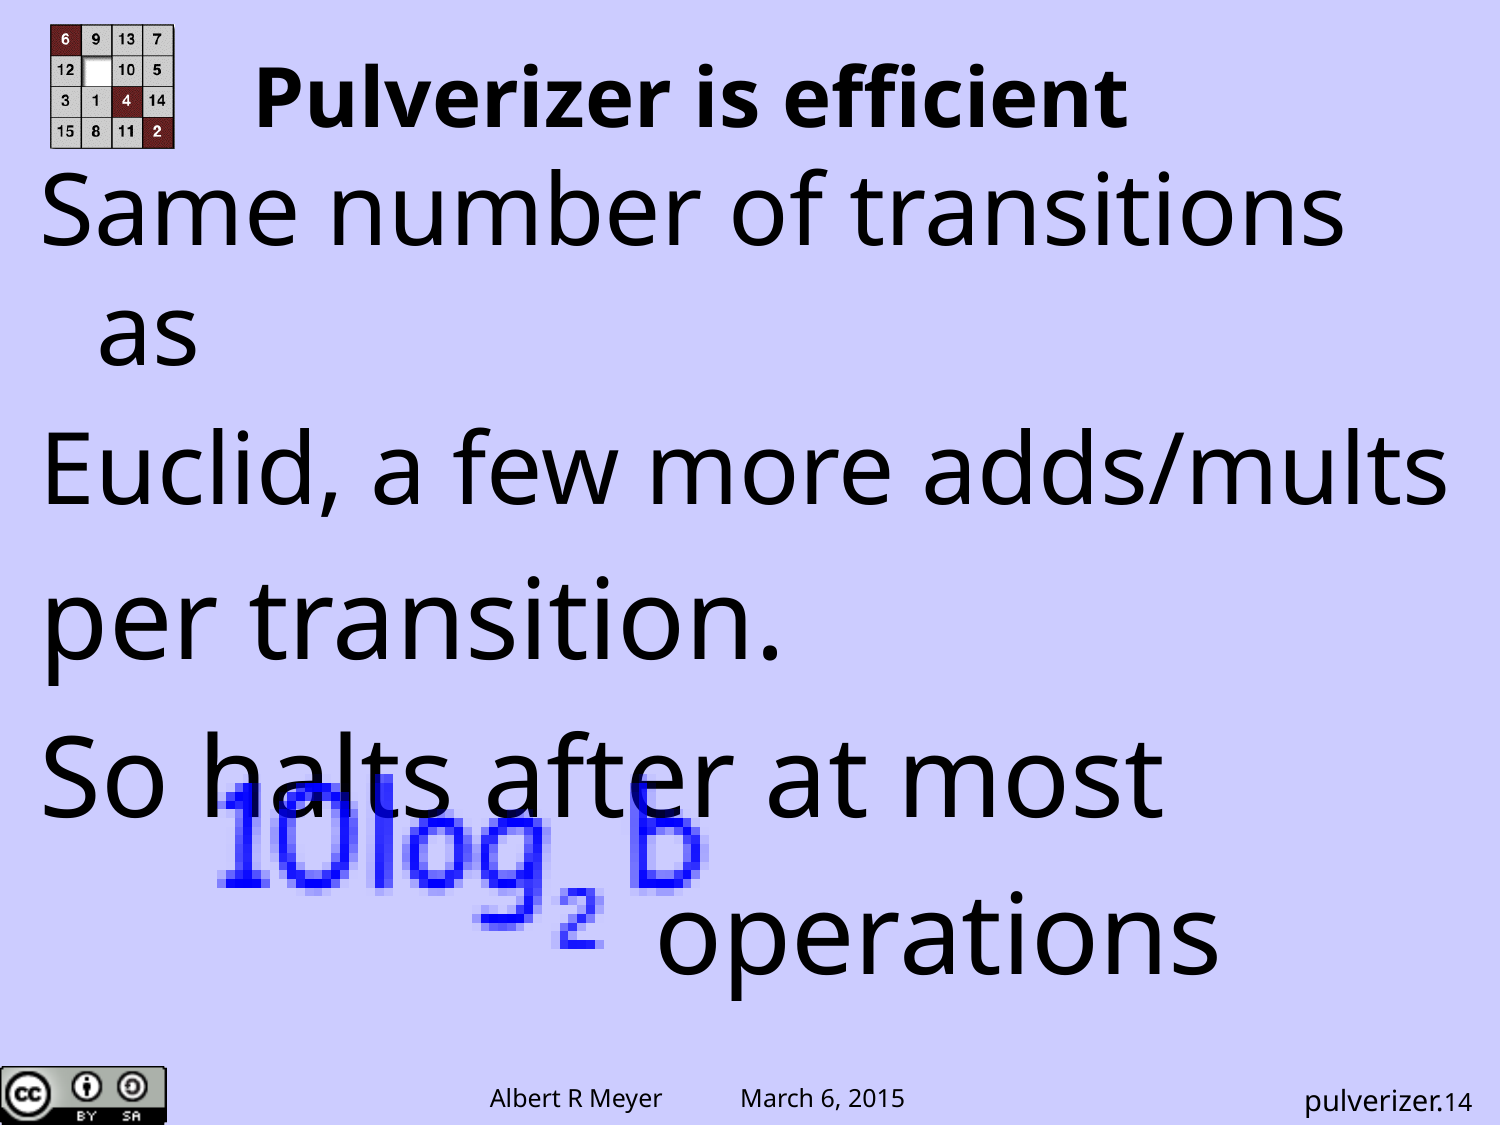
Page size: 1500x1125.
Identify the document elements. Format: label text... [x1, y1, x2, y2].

picture [0, 1066, 167, 1125]
list Same number of transitions as Euclid, a few more adds/mults per transition. So halts after at most operations [24, 137, 1488, 1001]
title Pulverizer is efficient [237, 0, 1476, 137]
slide_number pulverizer.14 [1274, 1074, 1488, 1125]
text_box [199, 714, 711, 976]
picture [50, 24, 175, 137]
